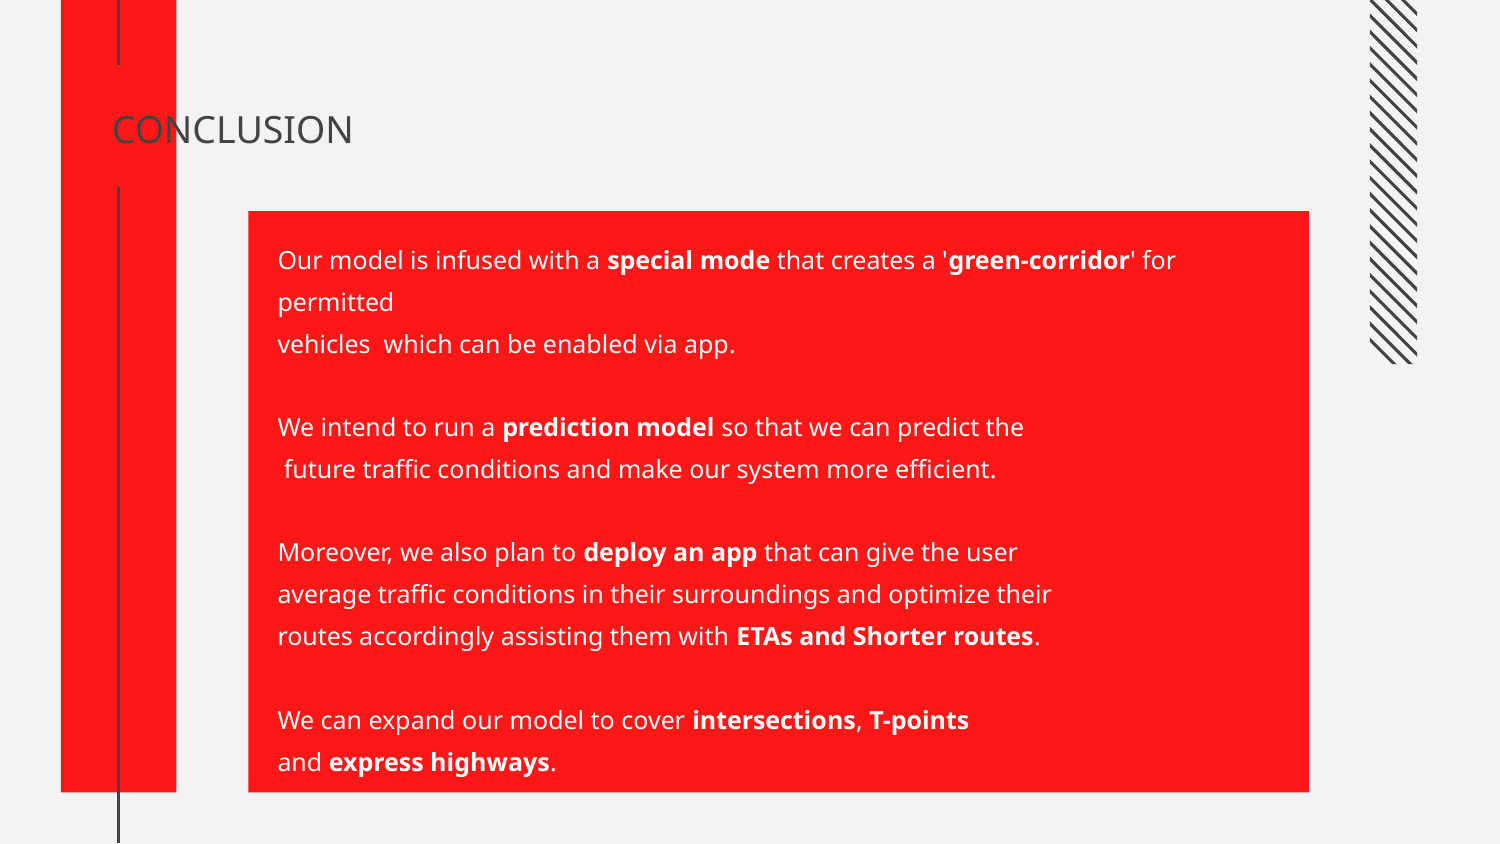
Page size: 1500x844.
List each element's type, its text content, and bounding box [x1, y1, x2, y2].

text_box Our model is infused with a special mode that creates a 'green-corridor' for permitted vehicles which can be enabled via app. We intend to run a prediction model so that we can predict the future traffic conditions and make our system more efficient. Moreover, we also plan to deploy an app that can give the user average traffic conditions in their surroundings and optimize their routes accordingly assisting them with ETAs and Shorter routes. We can expand our model to cover intersections, T-points and express highways. [277, 232, 1266, 777]
title CONCLUSION [96, 67, 441, 190]
